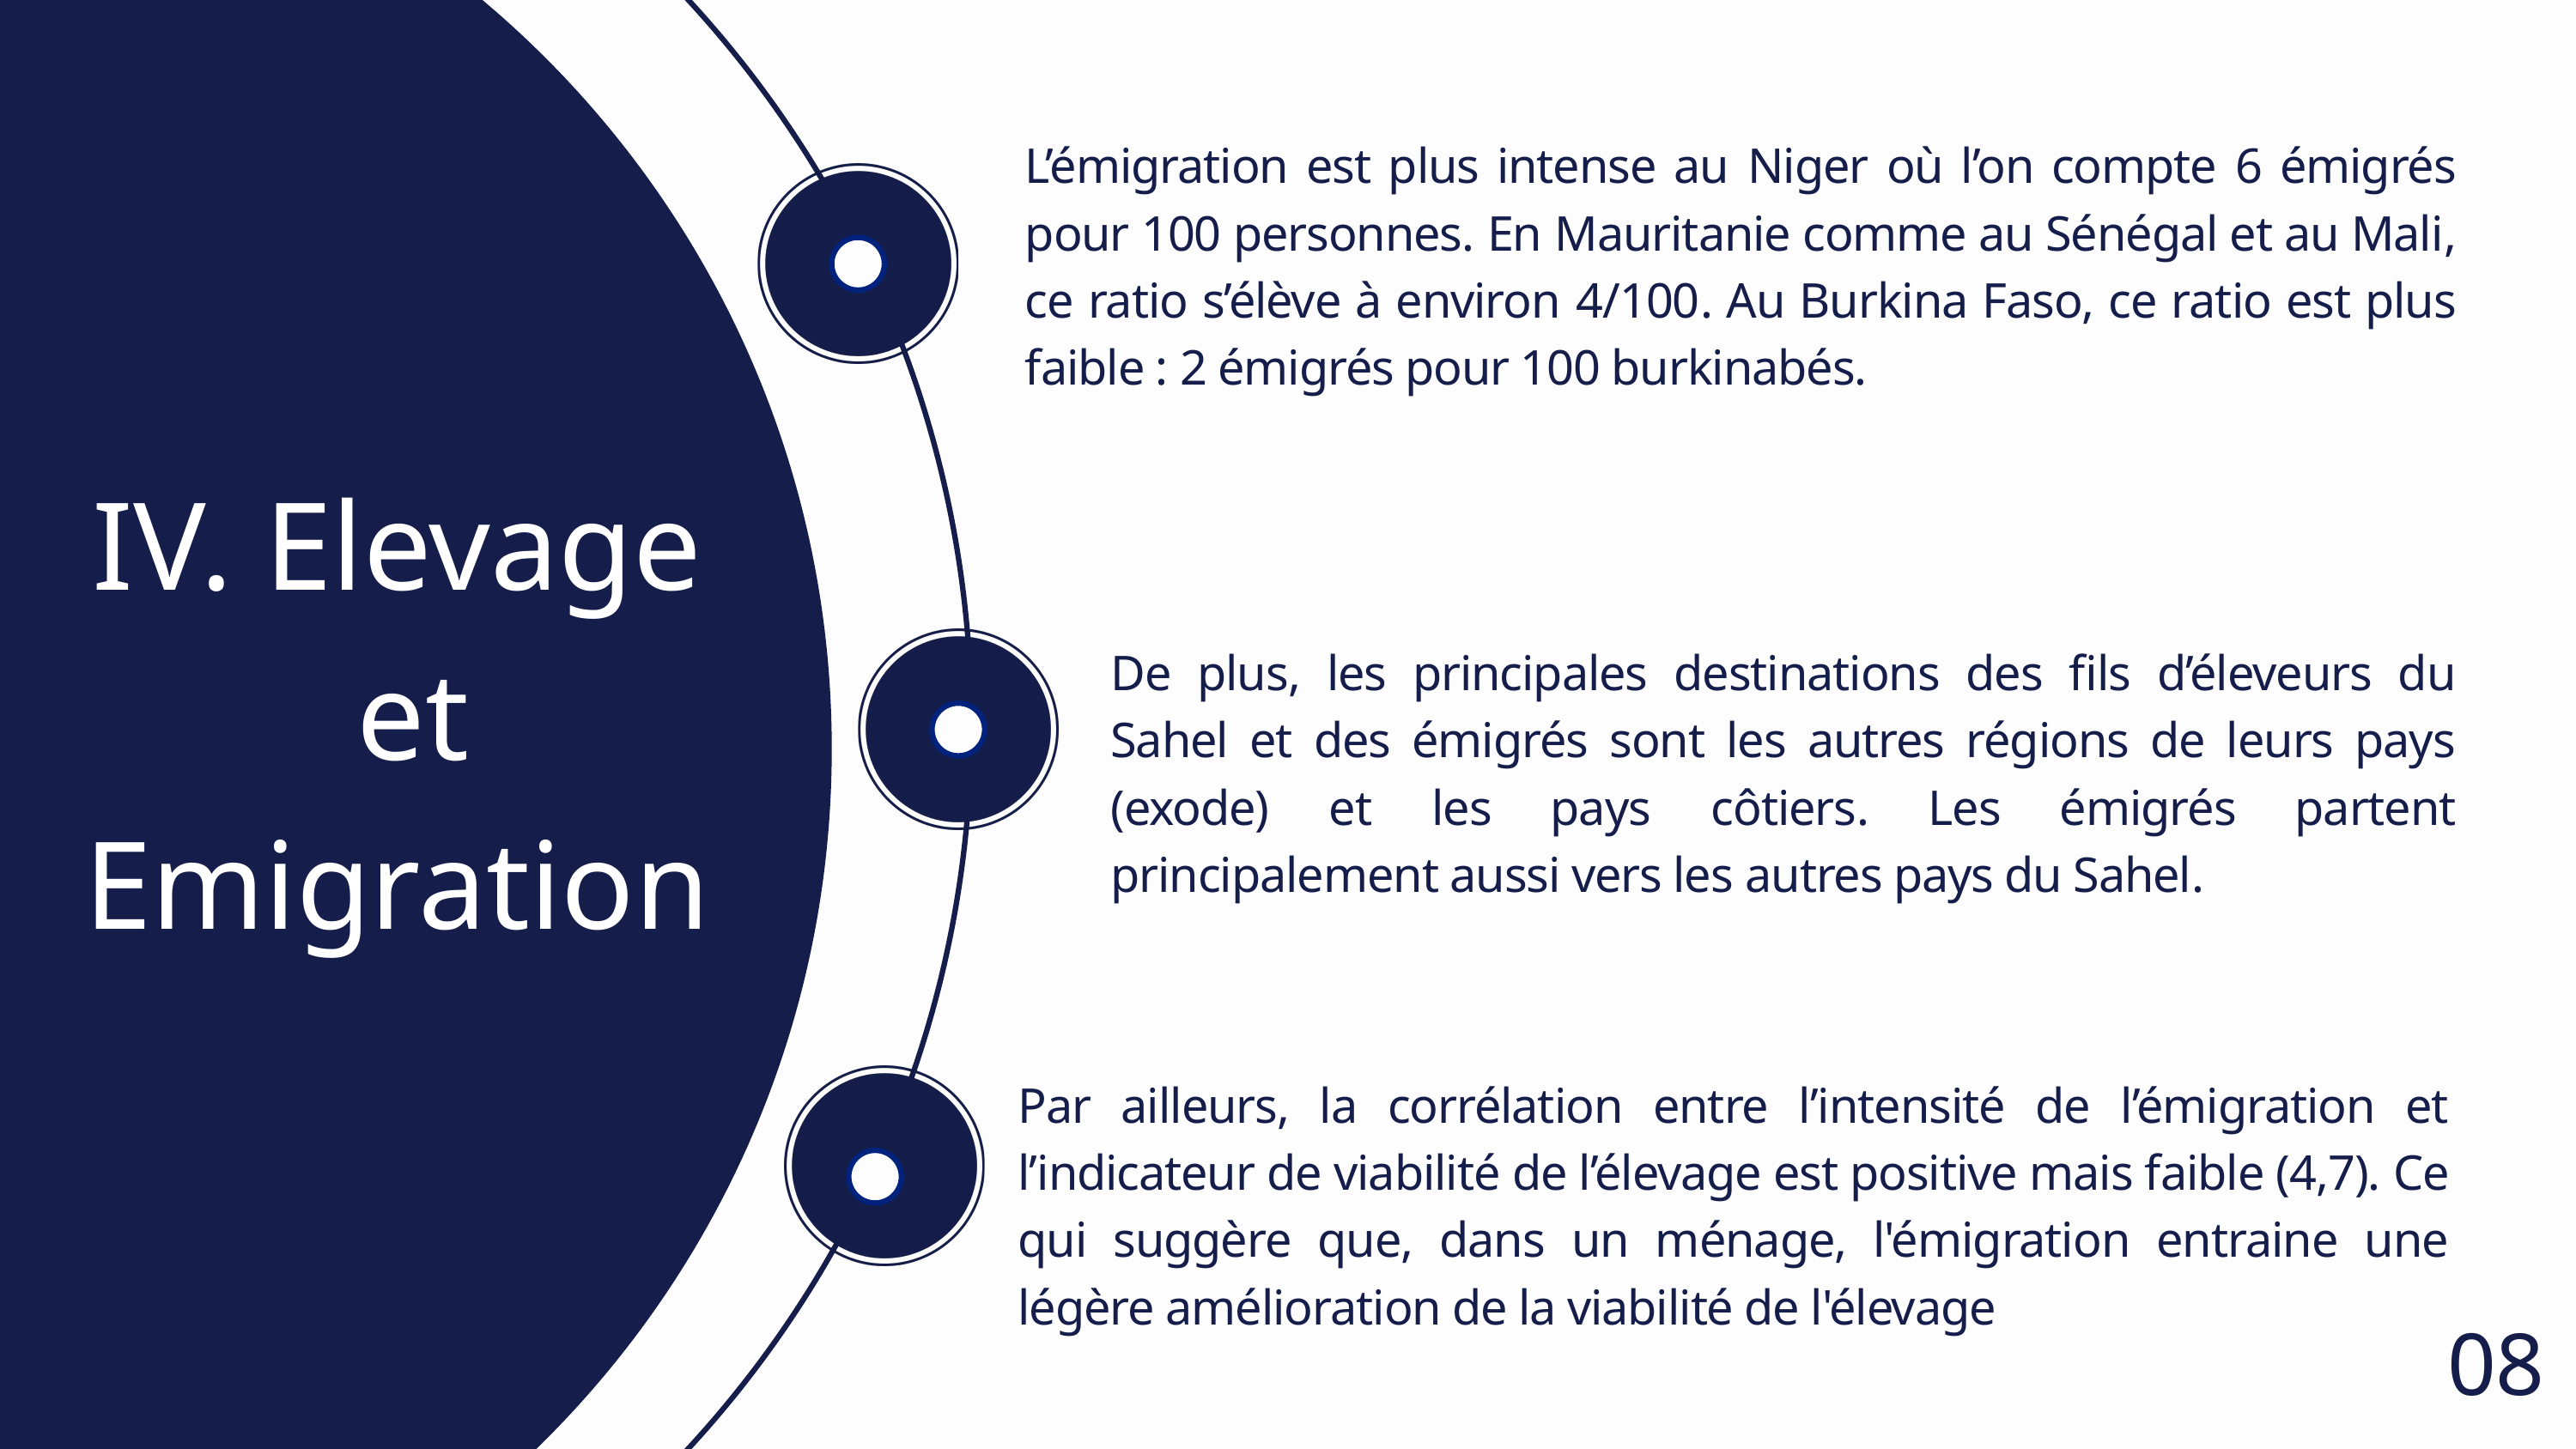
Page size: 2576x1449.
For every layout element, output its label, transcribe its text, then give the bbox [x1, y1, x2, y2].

text_box 08 [2415, 1293, 2576, 1413]
text_box L’émigration est plus intense au Niger où l’on compte 6 émigrés pour 100 personnes. En Mauritanie comme au Sénégal et au Mali, ce ratio s’élève à environ 4/100. Au Burkina Faso, ce ratio est plus faible : 2 émigrés pour 100 burkinabés. [1024, 125, 2457, 462]
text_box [831, 237, 885, 291]
text_box Par ailleurs, la corrélation entre l’intensité de l’émigration et l’indicateur de viabilité de l’élevage est positive mais faible (4,7). Ce qui suggère que, dans un ménage, l'émigration entraine une légère amélioration de la viabilité de l'élevage [1018, 1065, 2449, 1402]
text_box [932, 702, 985, 756]
text_box [978, 1065, 985, 1266]
text_box De plus, les principales destinations des fils d’éleveurs du Sahel et des émigrés sont les autres régions de leurs pays (exode) et les pays côtiers. Les émigrés partent principalement aussi vers les autres pays du Sahel. [1110, 633, 2457, 902]
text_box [836, 0, 972, 1449]
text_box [848, 1149, 902, 1203]
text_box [0, 0, 832, 1449]
text_box [978, 628, 1059, 830]
